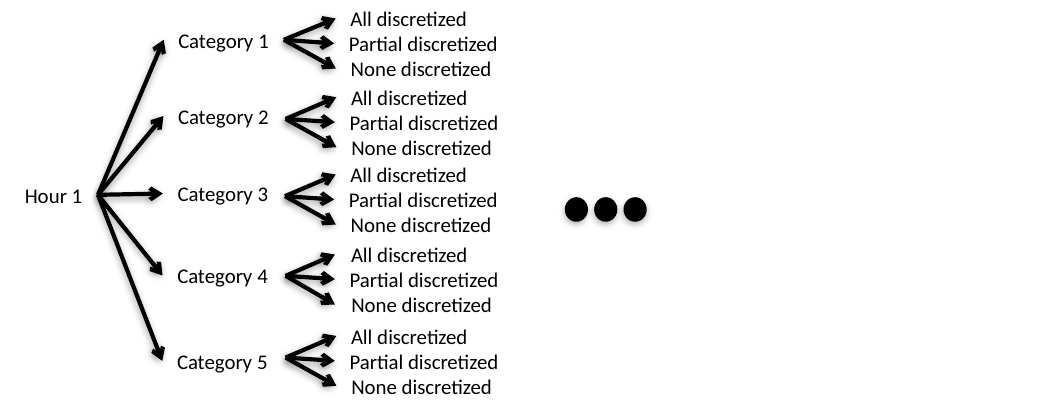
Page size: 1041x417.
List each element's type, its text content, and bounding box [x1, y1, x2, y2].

text_box Category 5 [162, 341, 280, 381]
text_box None discretized [336, 284, 507, 314]
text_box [97, 194, 162, 362]
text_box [285, 118, 336, 148]
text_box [284, 154, 515, 246]
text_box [284, 18, 335, 38]
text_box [285, 275, 336, 305]
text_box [97, 116, 163, 193]
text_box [565, 197, 647, 222]
text_box Category 2 [167, 96, 284, 136]
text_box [285, 254, 336, 275]
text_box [284, 39, 335, 70]
text_box Category 1 [163, 19, 282, 60]
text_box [97, 39, 163, 115]
text_box Category 3 [166, 173, 279, 214]
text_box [285, 315, 516, 407]
text_box Category 4 [166, 255, 282, 296]
text_box Hour 1 [9, 174, 91, 215]
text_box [285, 97, 336, 118]
text_box All discretized [335, 0, 482, 23]
text_box Partial discretized [338, 23, 513, 64]
text_box Partial discretized [339, 259, 514, 299]
text_box All discretized [339, 254, 483, 259]
text_box None discretized [335, 48, 507, 89]
text_box Partial discretized [339, 102, 514, 143]
text_box All discretized [336, 77, 483, 102]
text_box None discretized [339, 127, 507, 153]
